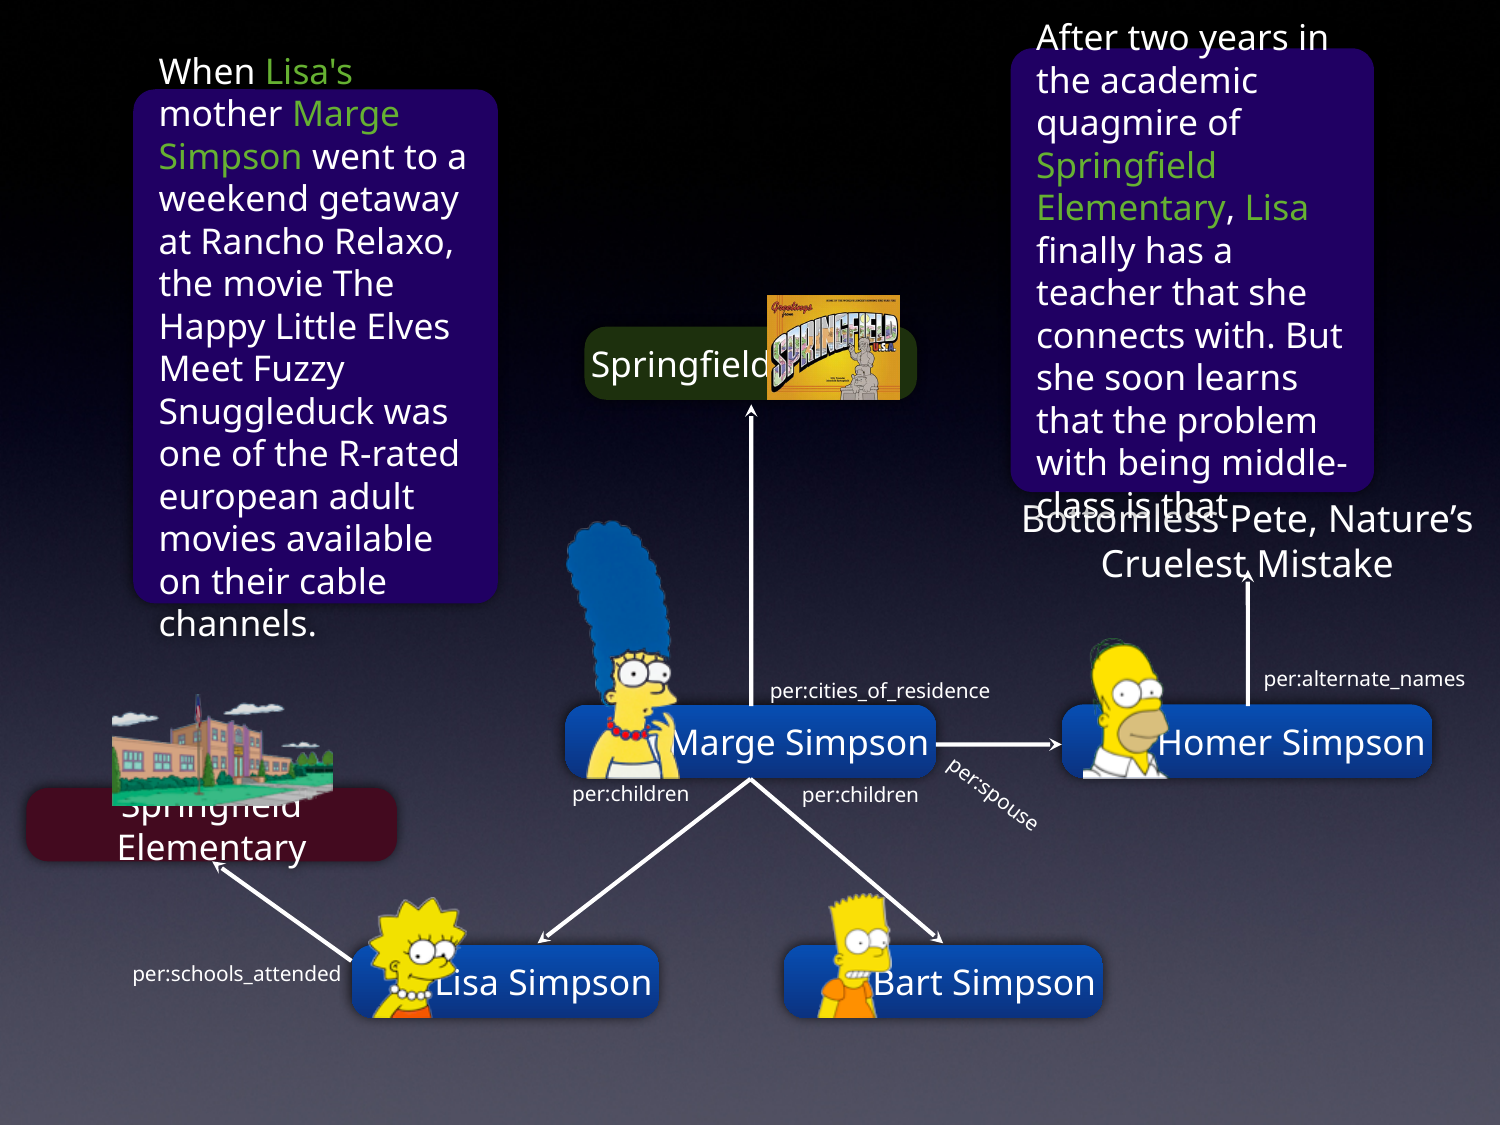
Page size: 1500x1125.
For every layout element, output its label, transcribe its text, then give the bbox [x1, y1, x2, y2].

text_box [351, 993, 660, 1019]
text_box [125, 403, 1500, 986]
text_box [783, 993, 1104, 1019]
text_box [26, 693, 120, 862]
picture [0, 0, 1500, 1125]
text_box When Lisa's mother Marge Simpson went to a weekend getaway at Rancho Relaxo, the movie The Happy Little Elves Meet Fuzzy Snuggleduck was one of the R-rated european adult movies available on their cable channels. [133, 89, 498, 402]
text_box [584, 295, 918, 401]
text_box After two years in the academic quagmire of Springfield Elementary, Lisa finally has a teacher that she connects with. But she soon learns that the problem with being middle-class is that [1010, 48, 1374, 402]
